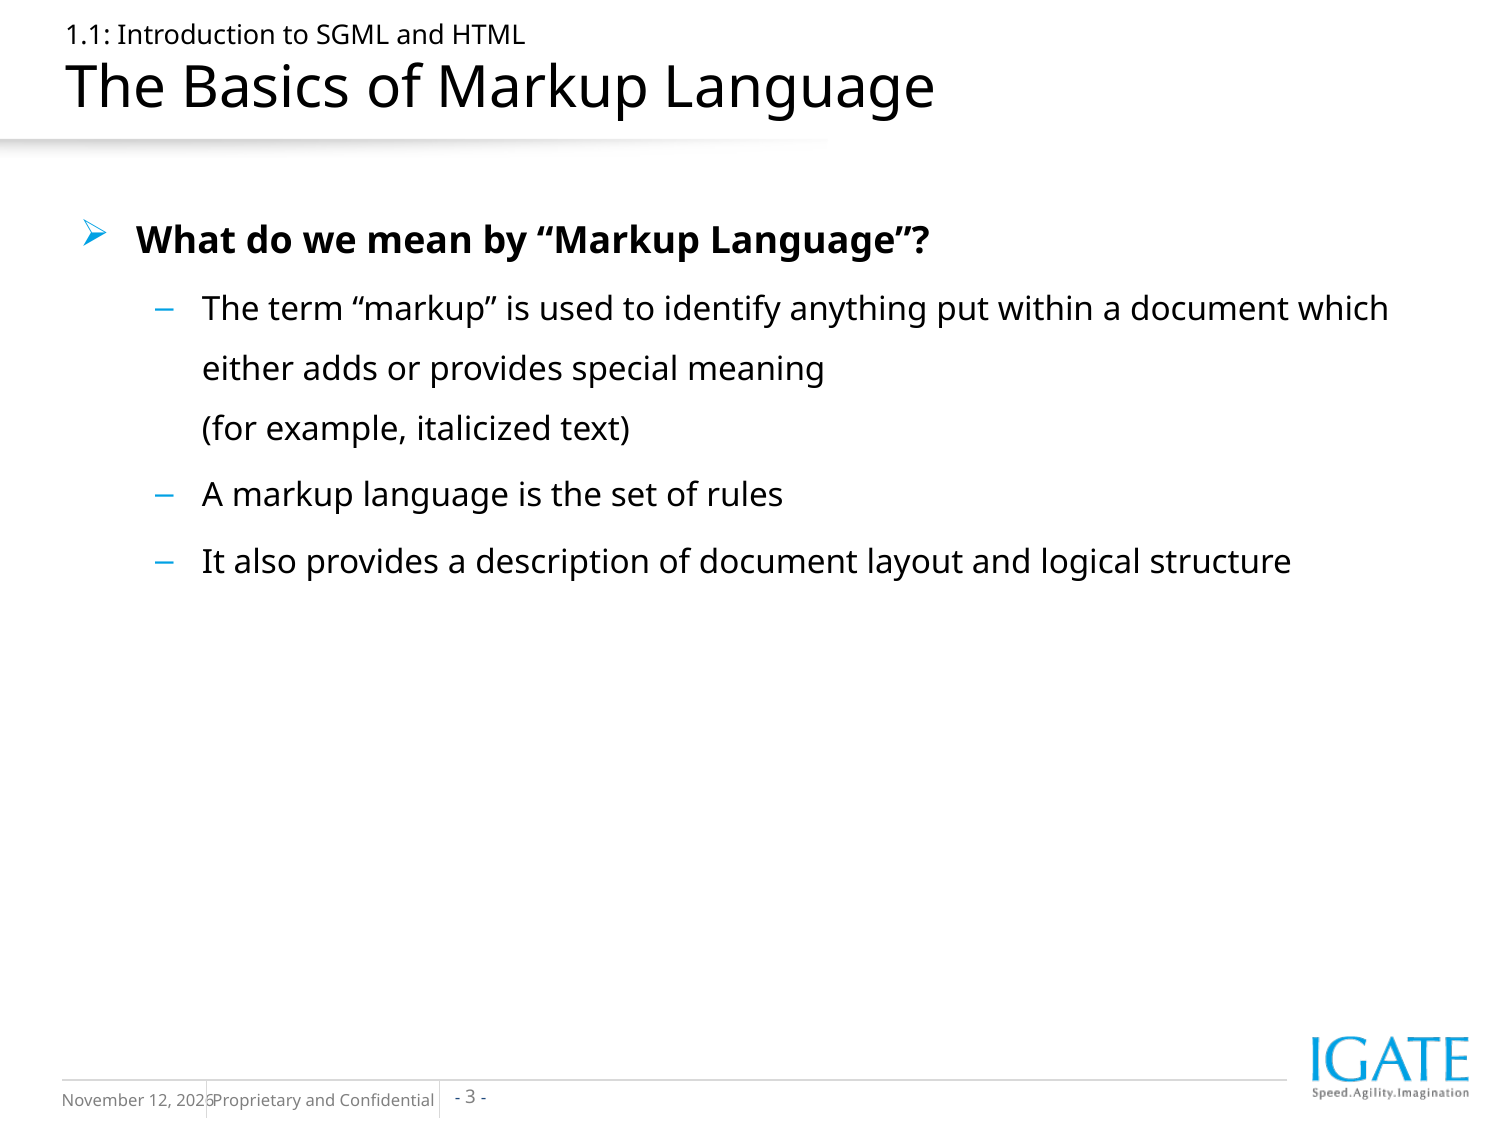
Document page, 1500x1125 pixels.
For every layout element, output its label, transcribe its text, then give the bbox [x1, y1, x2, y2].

picture [1304, 1028, 1475, 1105]
picture [0, 112, 919, 174]
list What do we mean by “Markup Language”? The term “markup” is used to identify anything put within a document which either adds or provides special meaning (for example, italicized text) A markup language is the set of rules It also provides a description of document layout and logical structure [64, 208, 1415, 951]
title 1.1: Introduction to SGML and HTML The Basics of Markup Language [50, 3, 1400, 134]
